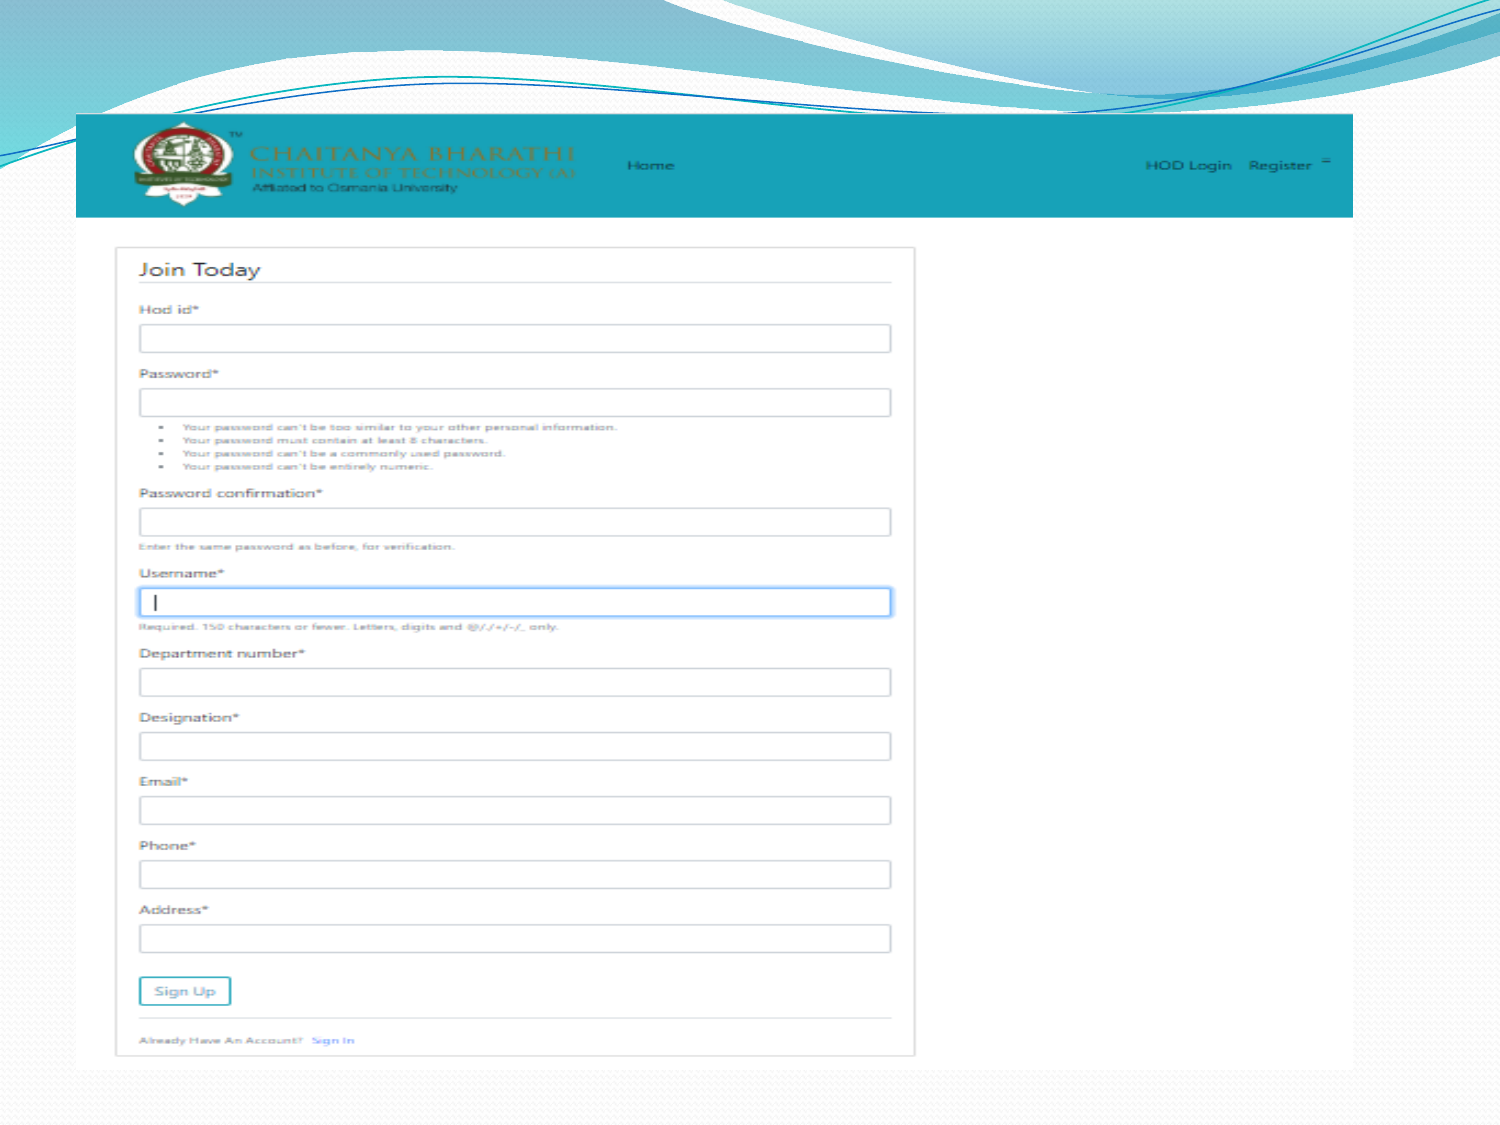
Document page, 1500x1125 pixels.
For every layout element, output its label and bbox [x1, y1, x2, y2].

picture [76, 113, 1353, 1070]
